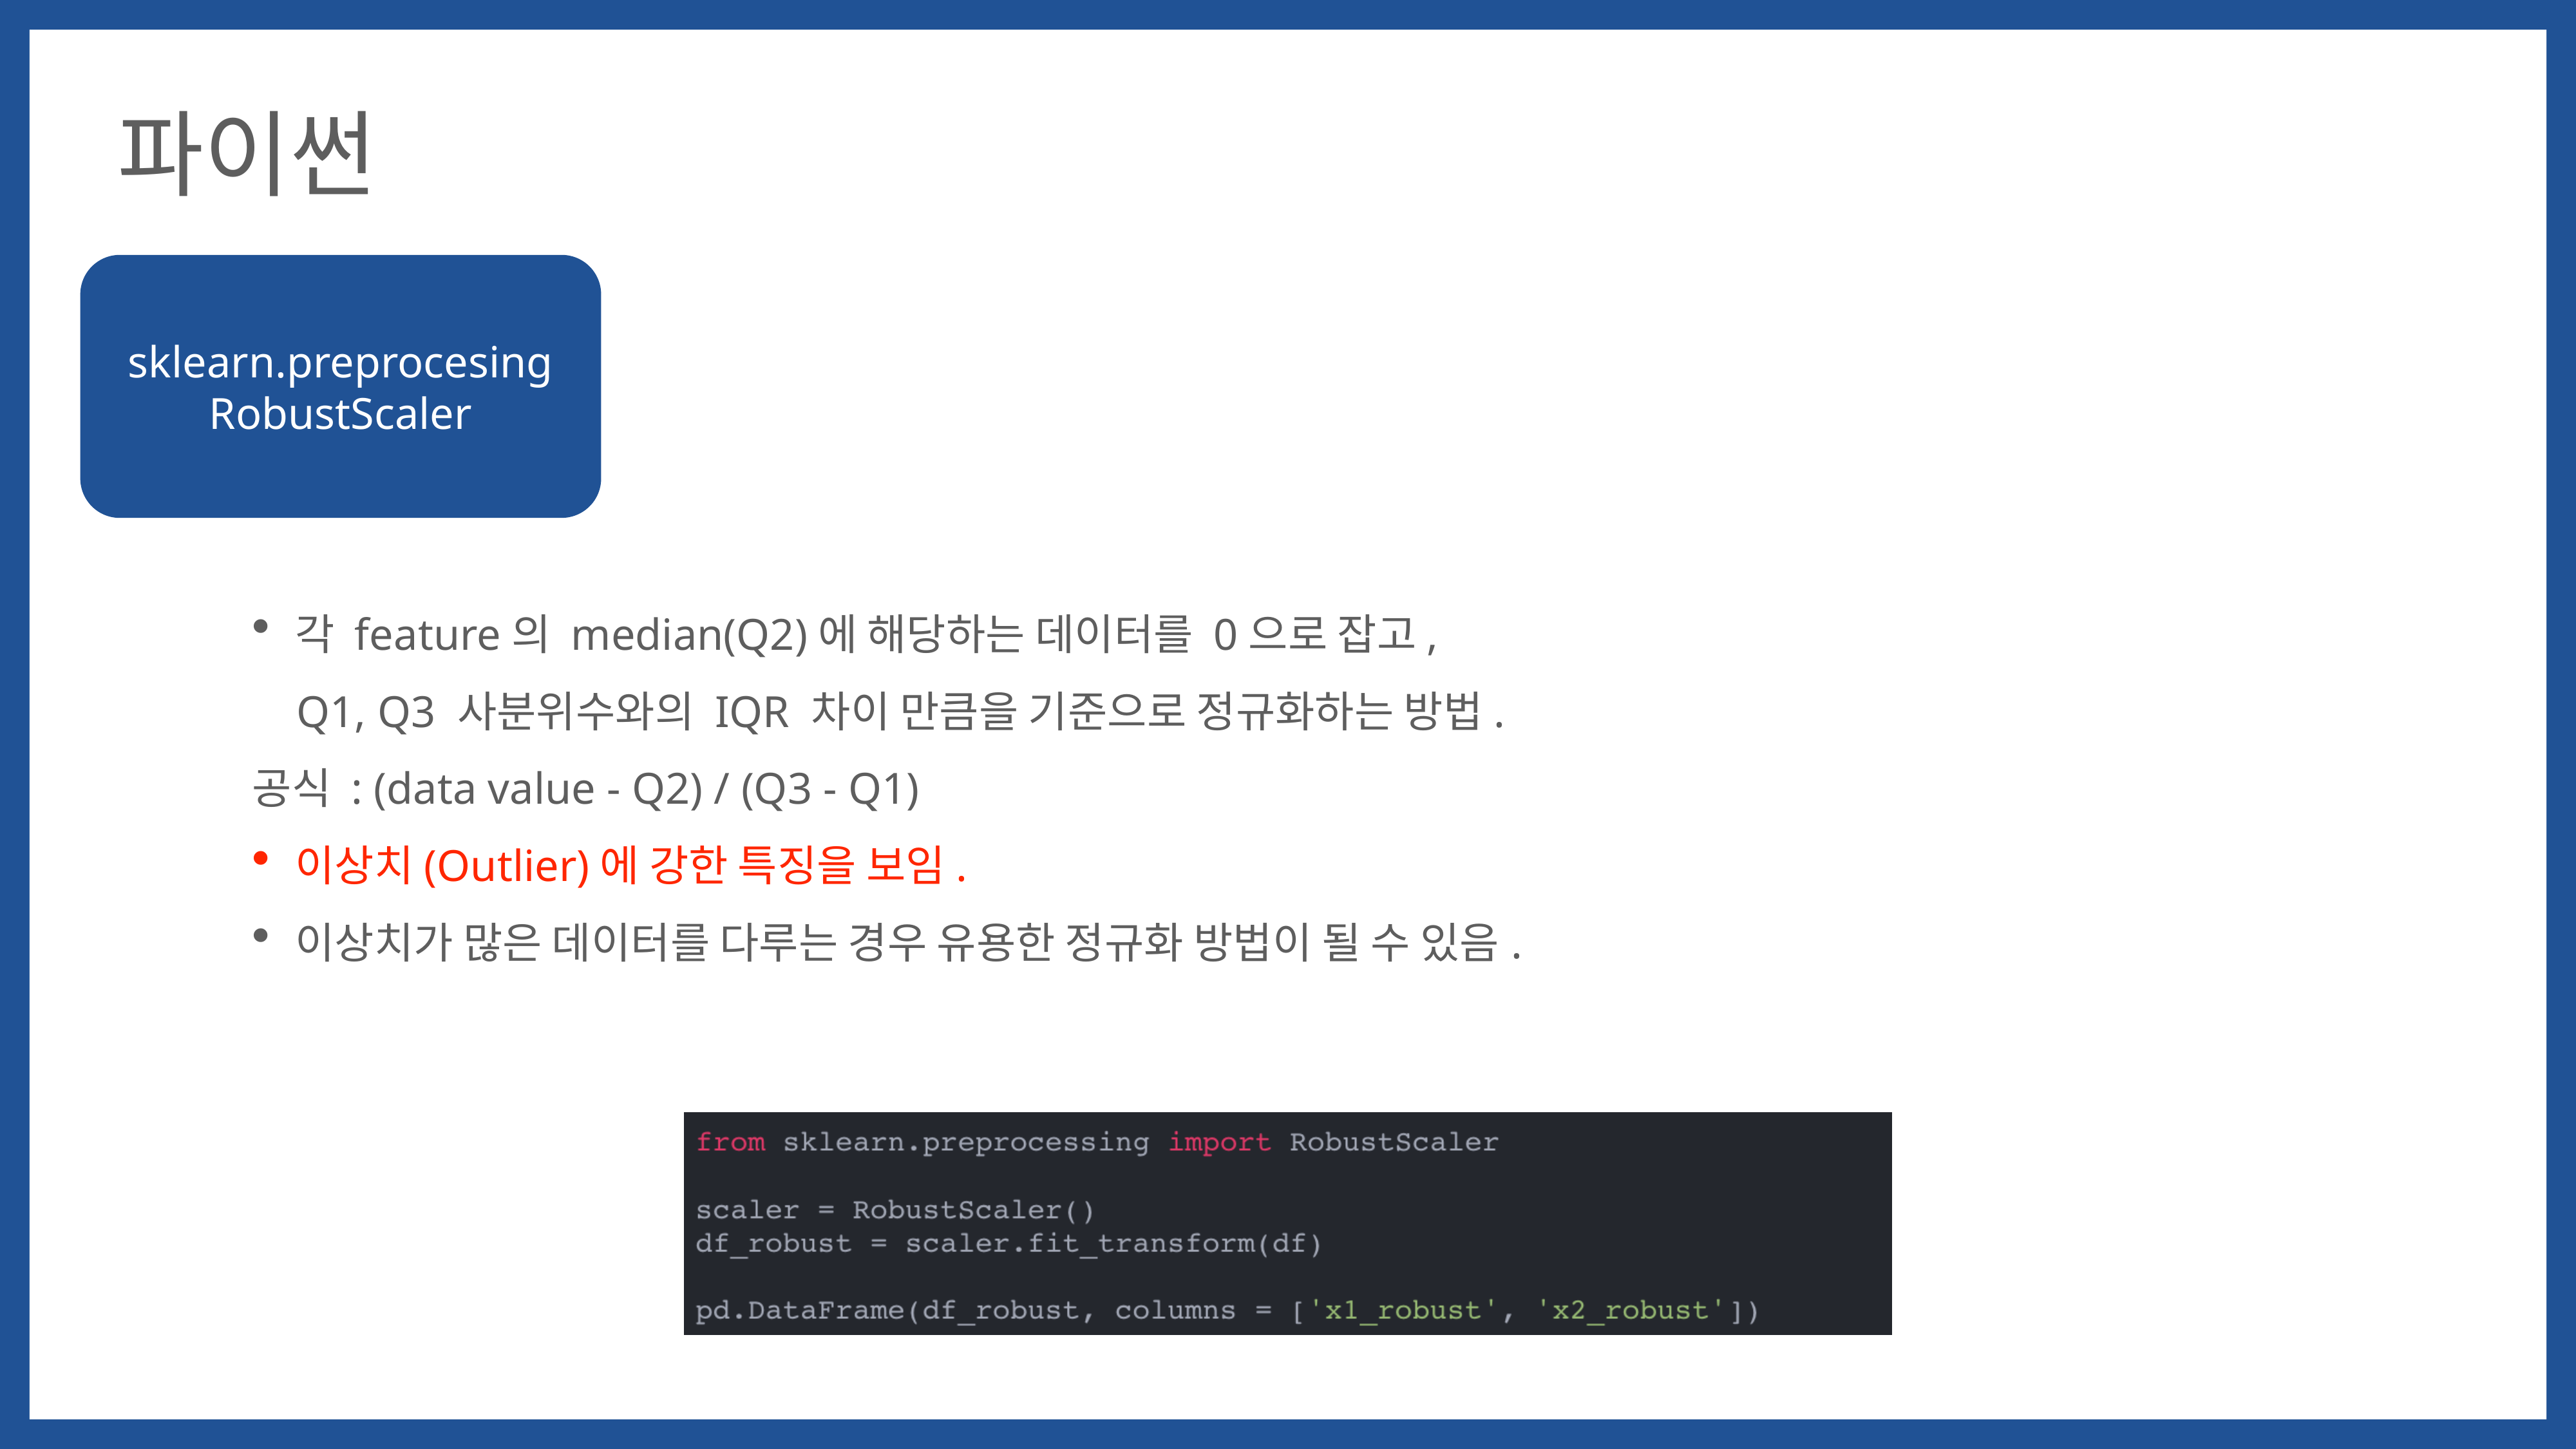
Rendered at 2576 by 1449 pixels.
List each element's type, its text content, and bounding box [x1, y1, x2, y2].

text_box [29, 30, 2547, 1419]
text_box sklearn.preprocesing RobustScaler [80, 254, 601, 518]
picture [684, 1112, 1892, 1335]
text_box [0, 0, 2576, 1449]
text_box 파이썬 [89, 89, 406, 213]
text_box 각 feature의 median(Q2)에 해당하는 데이터를 0으로 잡고, Q1, Q3 사분위수와의 IQR 차이 만큼을 기준으로 정규화하는 방법. 공식 : (data value - Q2) / (Q3 - Q1) 이상치(Outlier)에 강한 특징을 보임. 이상치가 많은 데이터를 다루는 경우 유용한 정규화 방법이 될 수 있음. [247, 576, 1528, 973]
